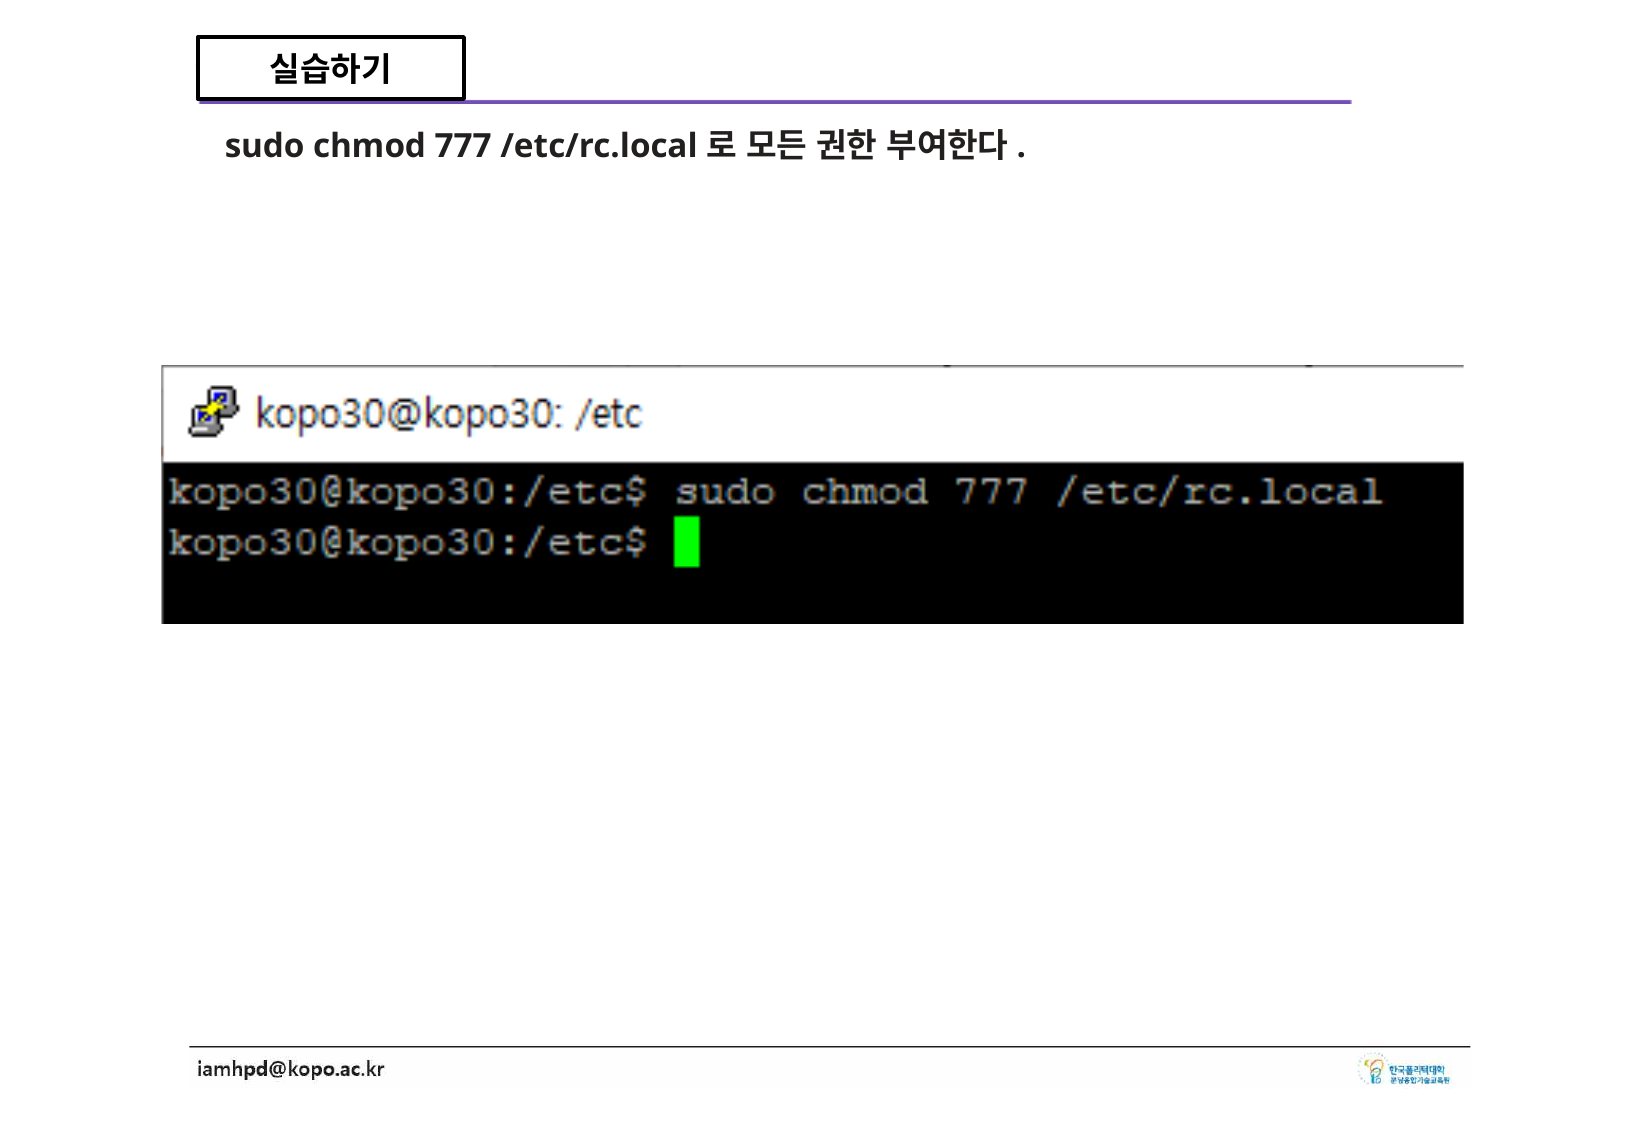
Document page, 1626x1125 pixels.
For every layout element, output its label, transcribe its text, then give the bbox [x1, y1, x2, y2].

text_box 실습하기 [196, 35, 466, 101]
text_box sudo chmod 777 /etc/rc.local로 모든 권한 부여한다. [210, 117, 1256, 172]
picture [160, 364, 1464, 625]
picture [189, 1042, 1471, 1089]
picture [195, 53, 1352, 104]
